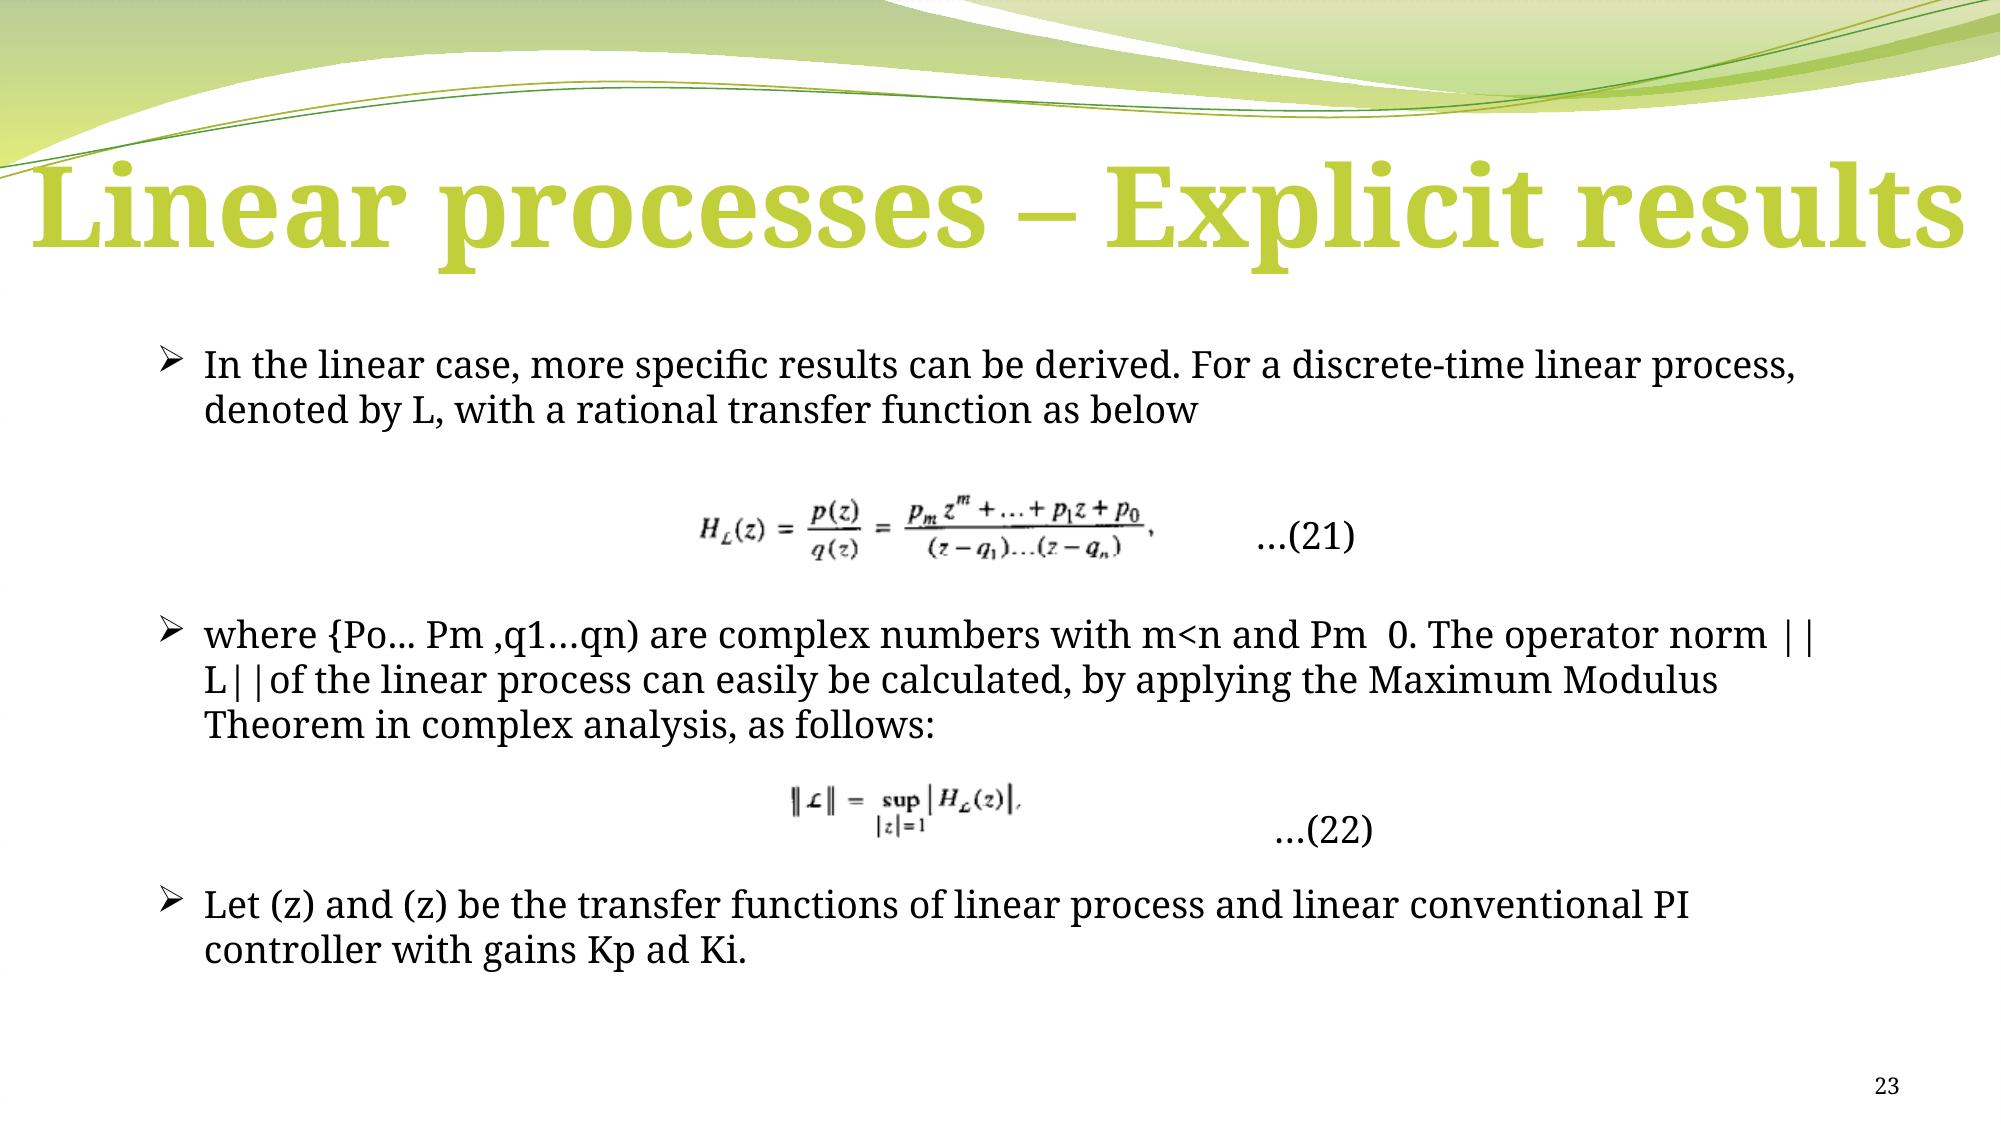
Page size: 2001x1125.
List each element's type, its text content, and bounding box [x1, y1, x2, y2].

slide_number 23 [1733, 1042, 1900, 1103]
picture [687, 480, 1174, 583]
text_box Linear processes – Explicit results [15, 127, 1985, 278]
text_box …(21) [1240, 504, 1518, 565]
text_box …(22) [1259, 798, 1536, 859]
picture [772, 762, 1036, 860]
